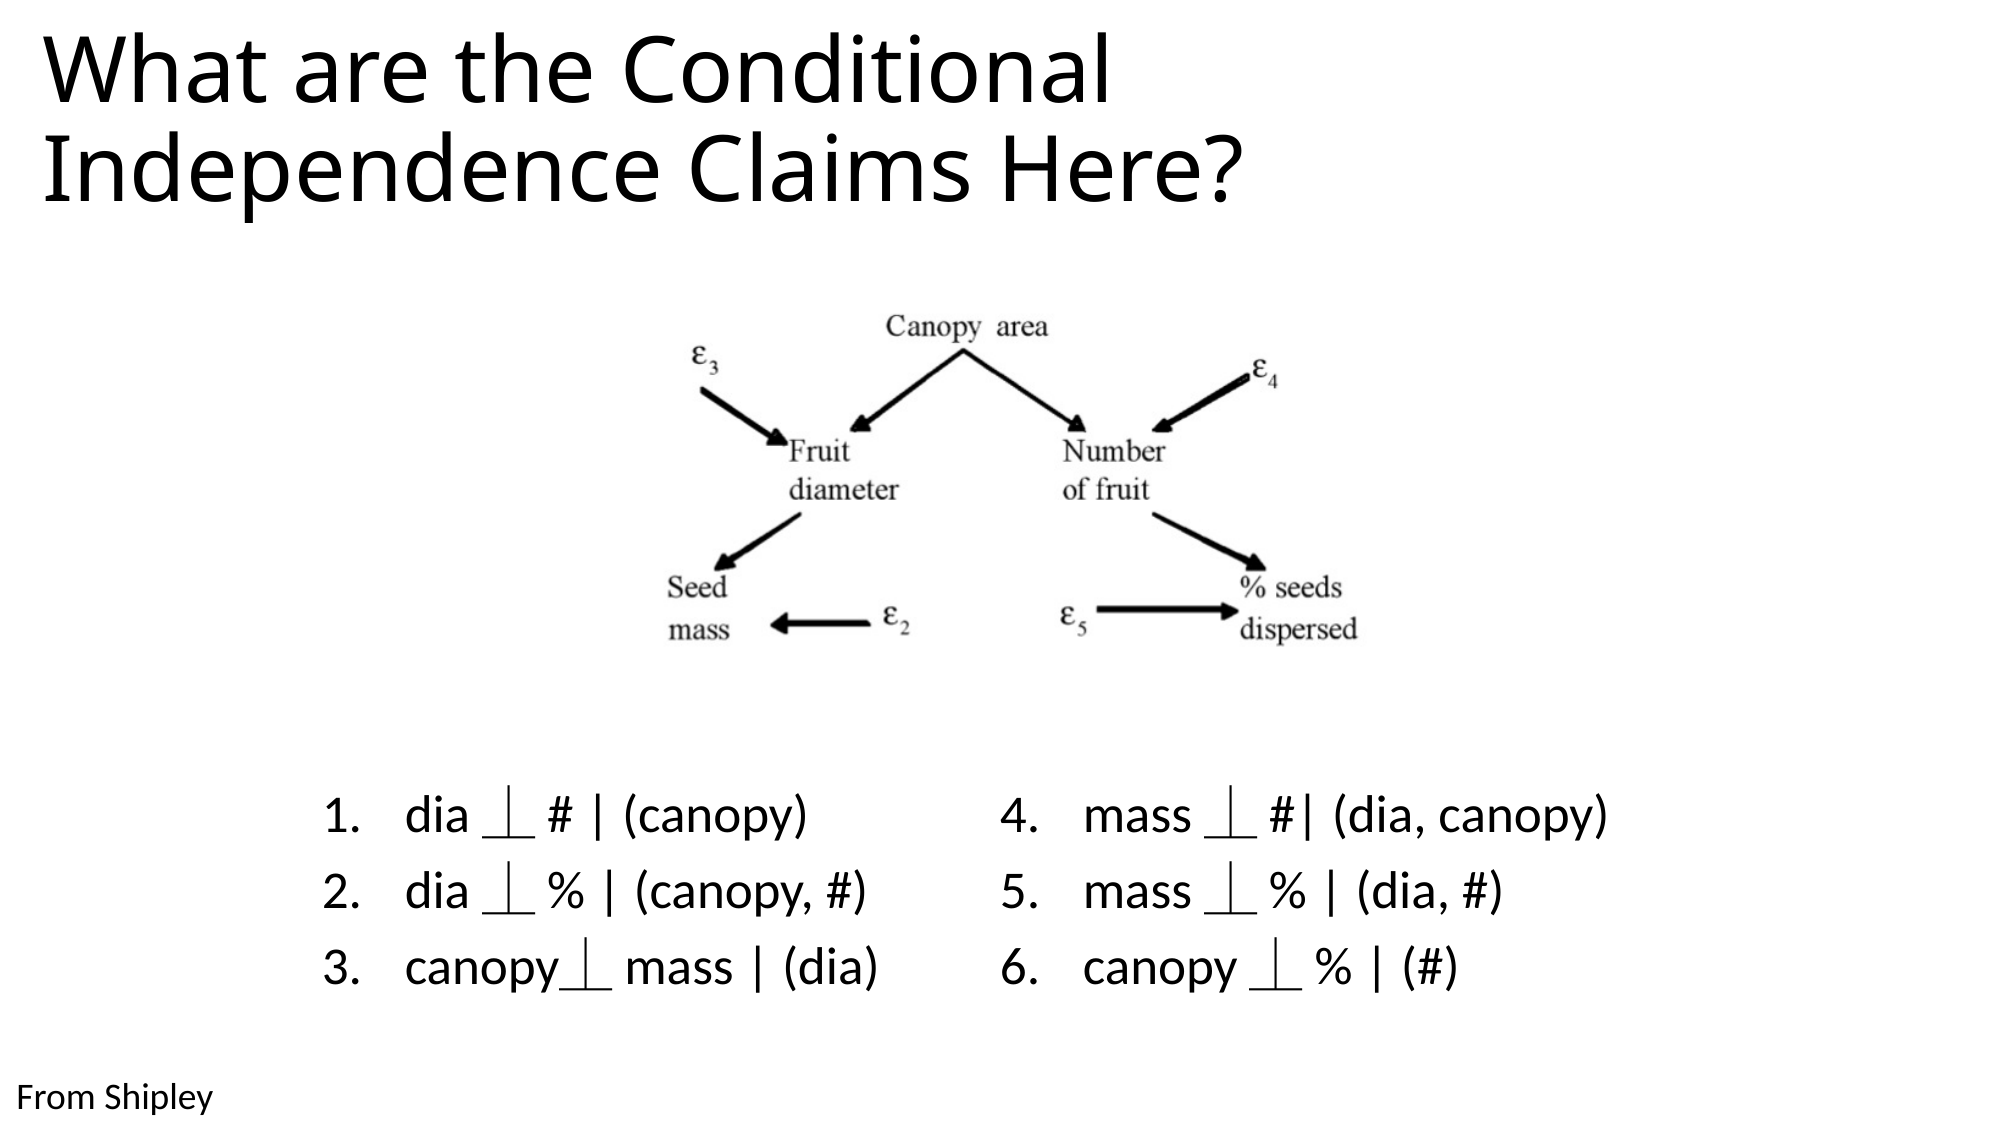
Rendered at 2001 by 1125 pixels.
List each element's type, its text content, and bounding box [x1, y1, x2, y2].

title What are the Conditional Independence Claims Here? [26, 13, 1752, 232]
text_box From Shipley [1, 1064, 229, 1125]
text_box dia ⏊ # | (canopy) dia ⏊ % | (canopy, #) canopy⏊ mass | (dia) mass ⏊ #| (dia, canopy) mass ⏊ % | (dia, #) canopy ⏊ % | (#) [306, 779, 1693, 1125]
picture [615, 304, 1385, 659]
